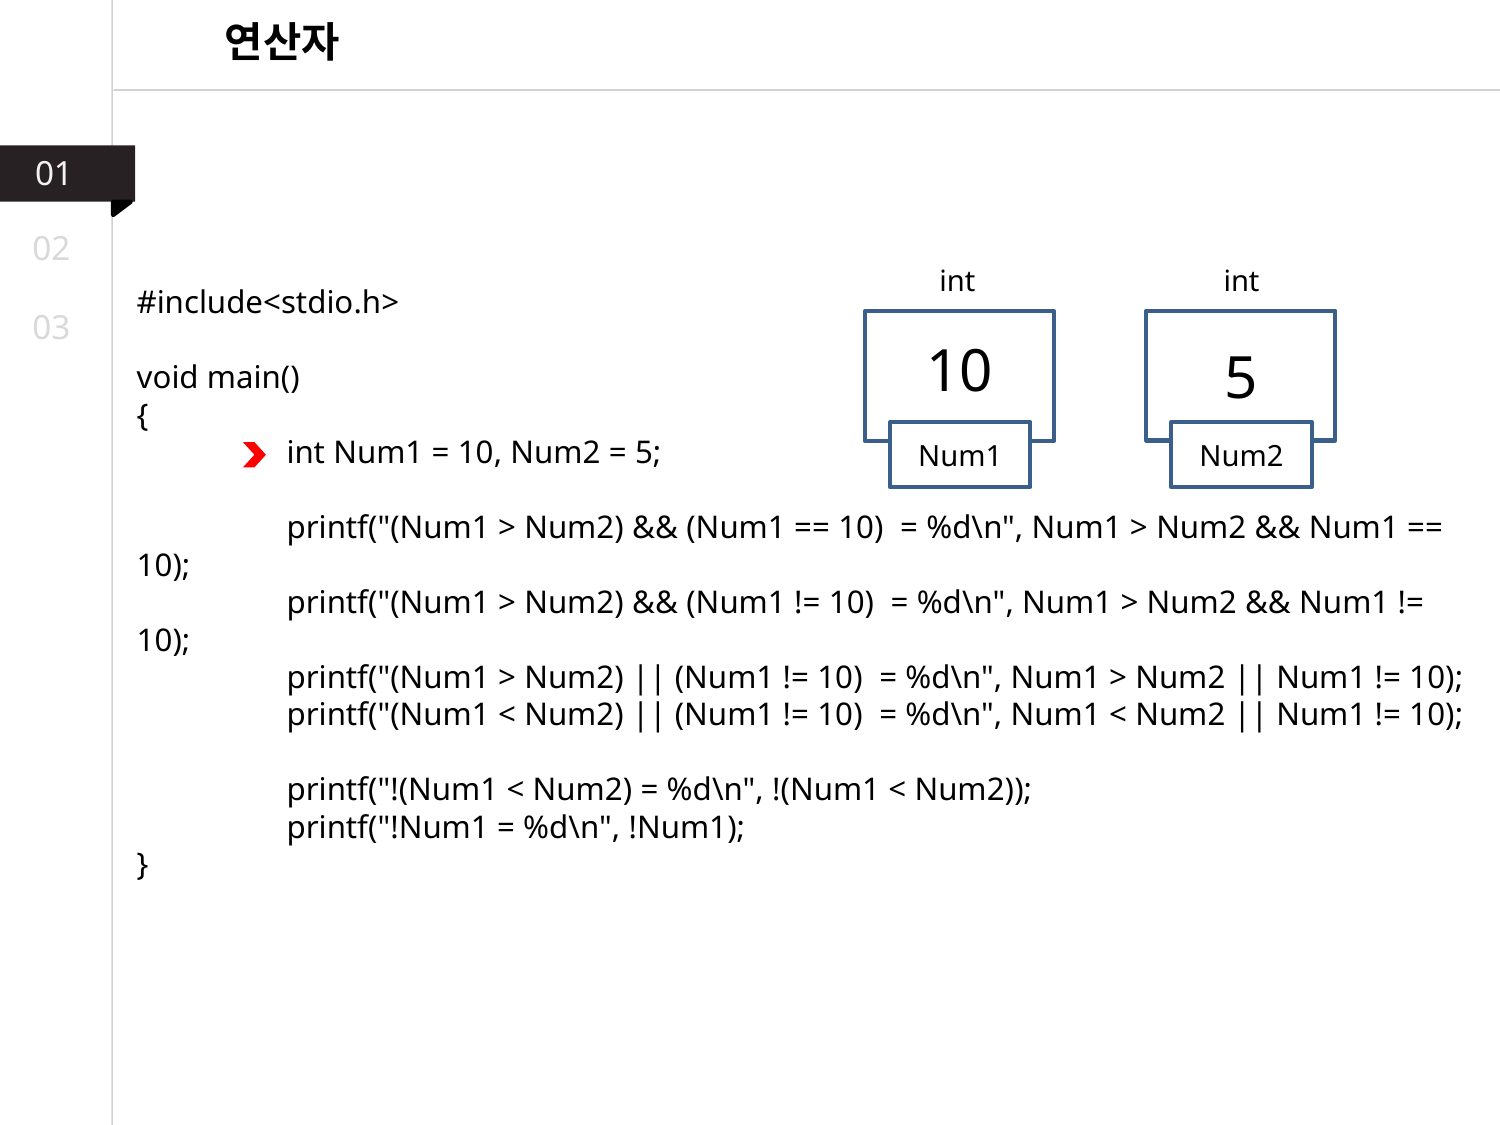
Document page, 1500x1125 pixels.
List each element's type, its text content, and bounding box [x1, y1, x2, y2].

text_box 02 [17, 219, 92, 275]
text_box [240, 439, 268, 470]
text_box [117, 143, 137, 204]
text_box [1144, 309, 1337, 443]
text_box 03 [17, 298, 92, 354]
text_box 5 [1209, 332, 1273, 418]
text_box int [924, 254, 991, 305]
text_box Num1 [888, 420, 1032, 489]
text_box int [1208, 254, 1275, 305]
text_box 연산자 [121, 8, 443, 74]
text_box Num2 [1169, 420, 1314, 489]
text_box [863, 309, 1056, 443]
text_box 01 [20, 144, 107, 200]
text_box [0, 143, 107, 204]
text_box 10 [911, 325, 1008, 411]
text_box #include<stdio.h> void main() { int Num1 = 10, Num2 = 5; printf("(Num1 > Num2) && (Num1 == 10) = %d\n", Num1 > Num2 && Num1 == 10); printf("(Num1 > Num2) && (Num1 != 10) = %d\n", Num1 > Num2 && Num1 != 10); printf("(Num1 > Num2) || (Num1 != 10) = %d\n", Num1 > Num2 || Num1 != 10); printf("(Num1 < Num2) || (Num1 != 10) = %d\n", Num1 < Num2 || Num1 != 10); printf("!(Num1 < Num2) = %d\n", !(Num1 < Num2)); printf("!Num1 = %d\n", !Num1); } [121, 275, 1484, 890]
text_box [117, 199, 133, 215]
